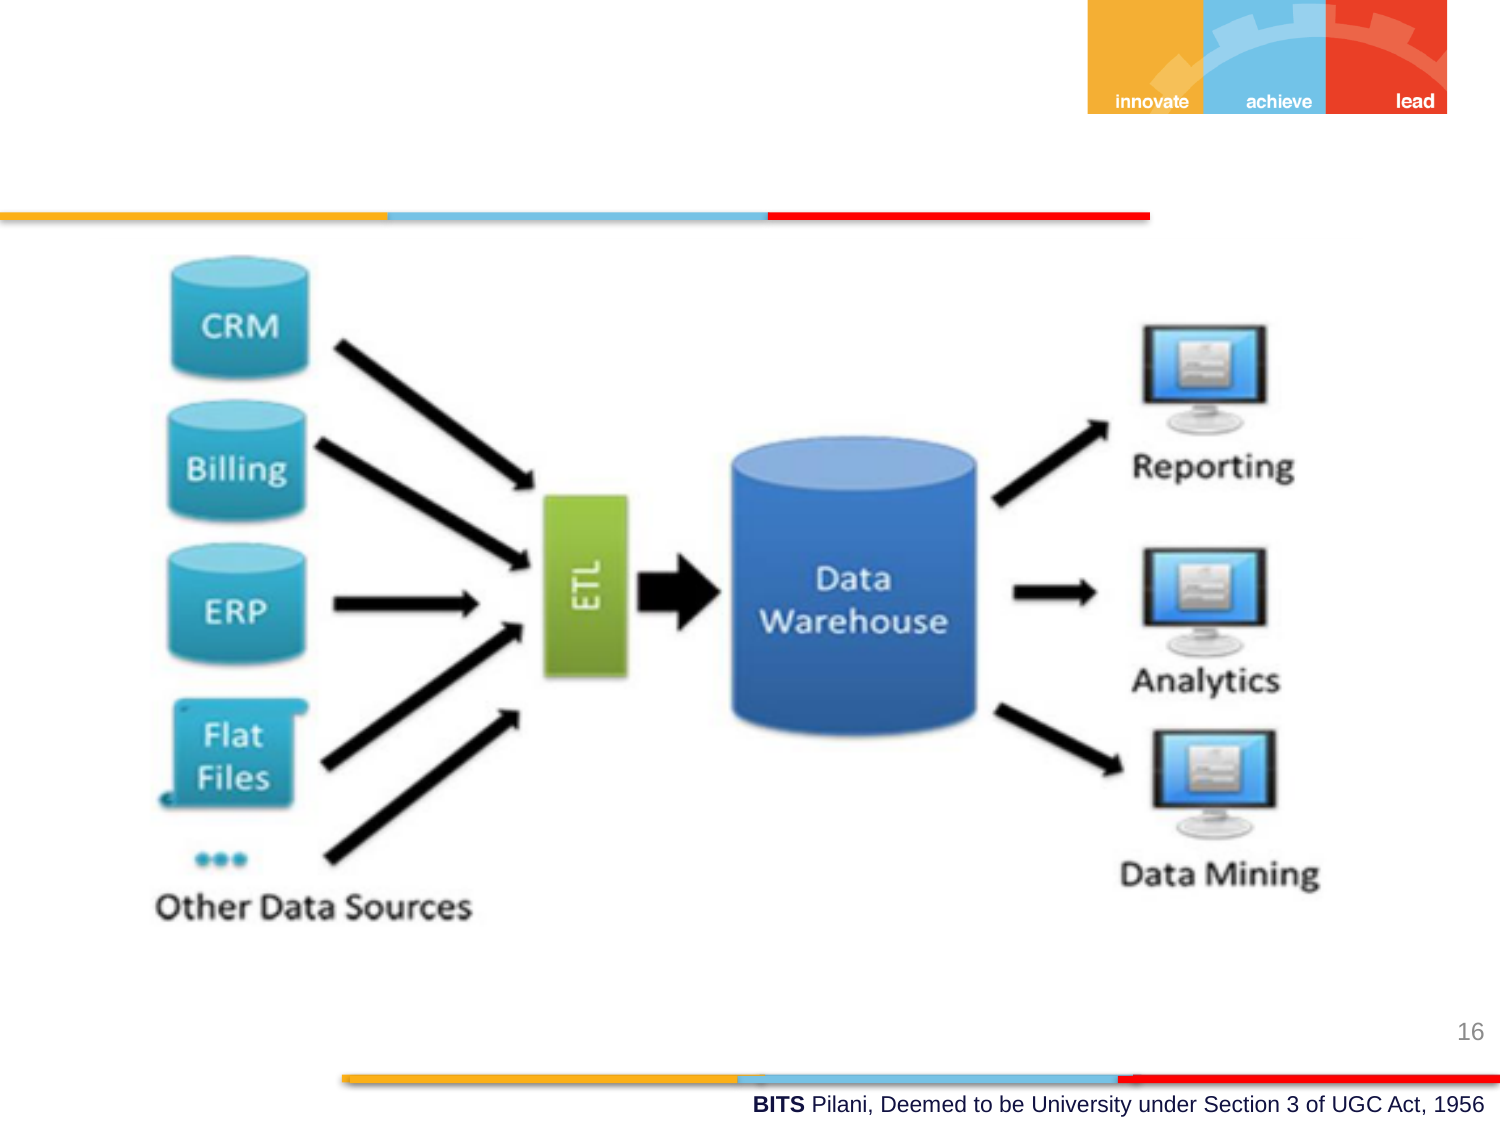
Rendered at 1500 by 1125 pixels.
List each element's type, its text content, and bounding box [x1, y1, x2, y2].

slide_number 16 [1149, 1000, 1500, 1061]
picture [1087, 0, 1448, 114]
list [99, 237, 1363, 951]
